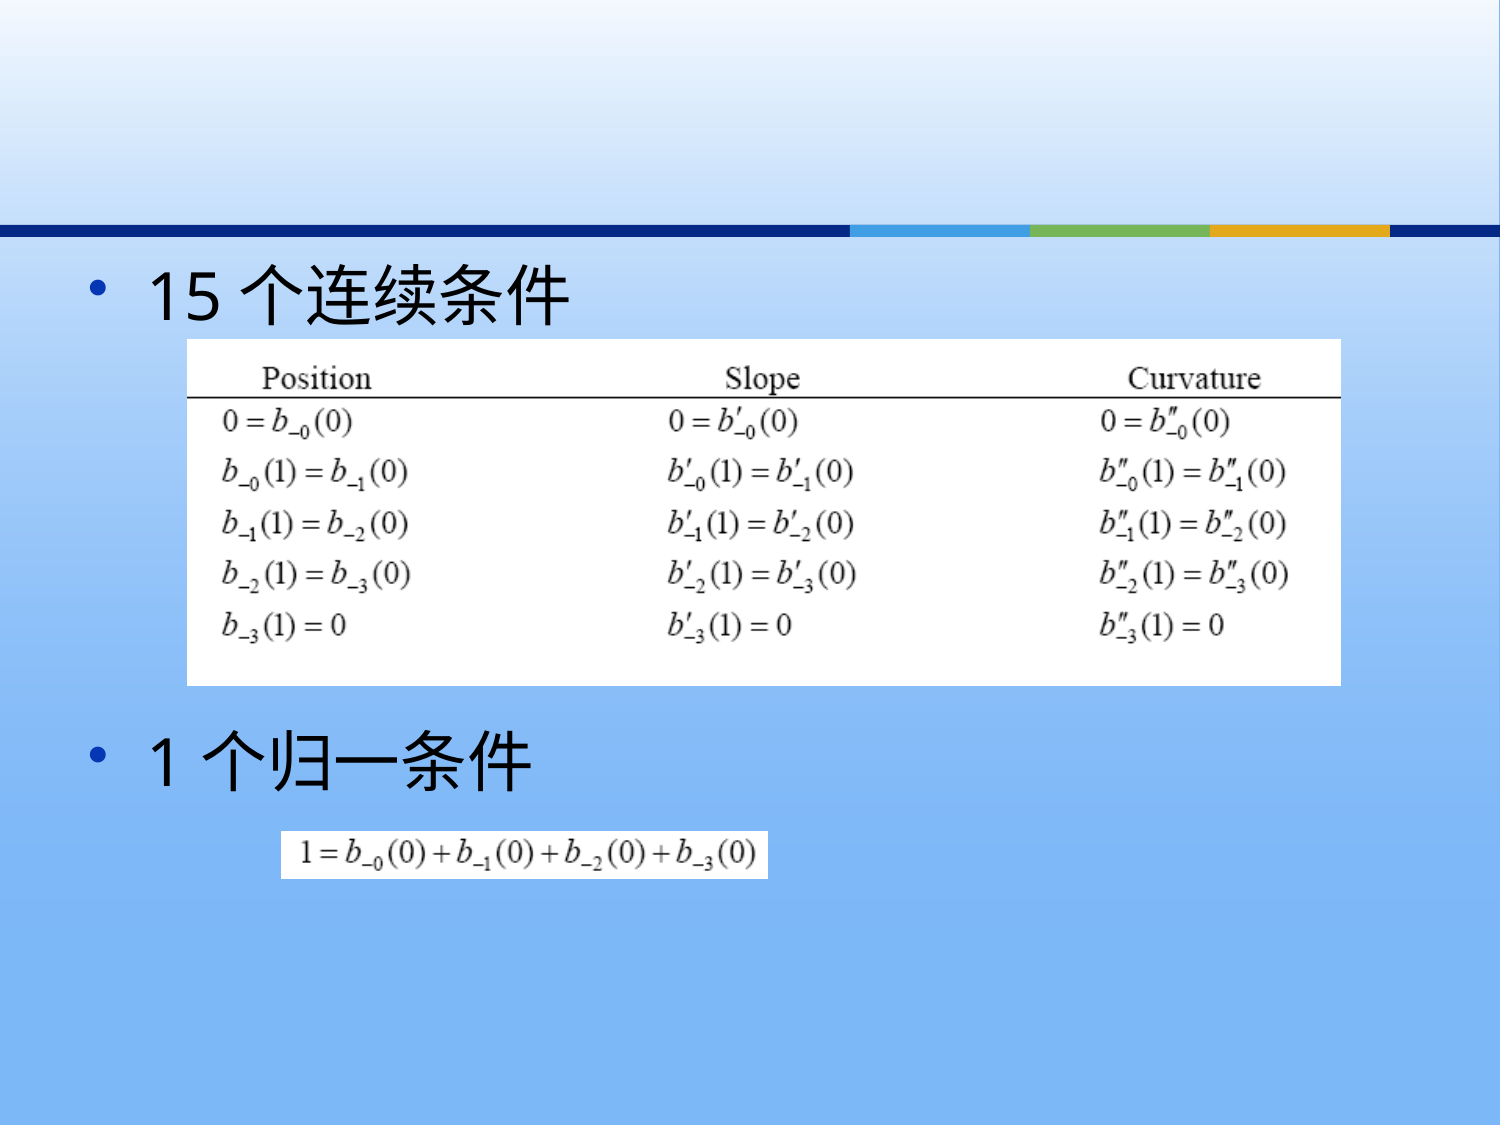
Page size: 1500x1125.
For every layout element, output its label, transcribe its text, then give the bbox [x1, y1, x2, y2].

picture [186, 339, 1342, 686]
list 15个连续条件 1个归一条件 [75, 246, 1425, 1005]
picture [280, 831, 768, 880]
